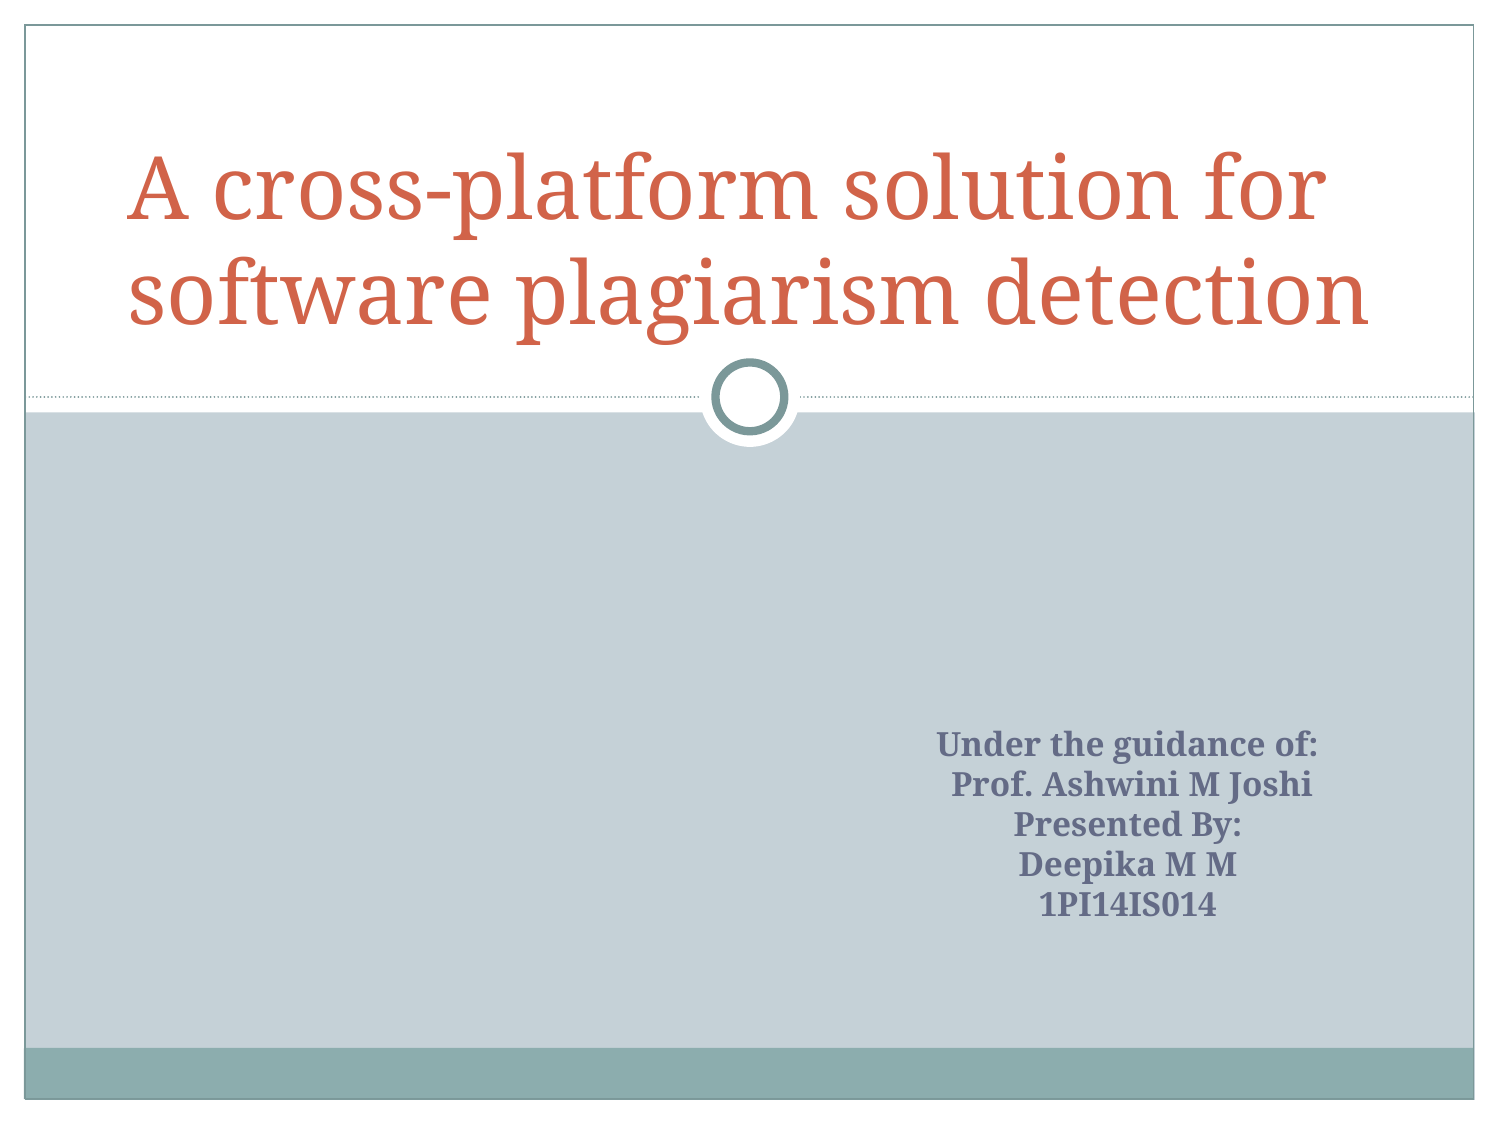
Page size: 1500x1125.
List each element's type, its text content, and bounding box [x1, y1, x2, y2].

text_box A cross-platform solution for software plagiarism detection [112, 62, 1388, 350]
text_box Under the guidance of: Prof. Ashwini M Joshi Presented By: Deepika M M 1PI14IS014 [797, 716, 1459, 1012]
